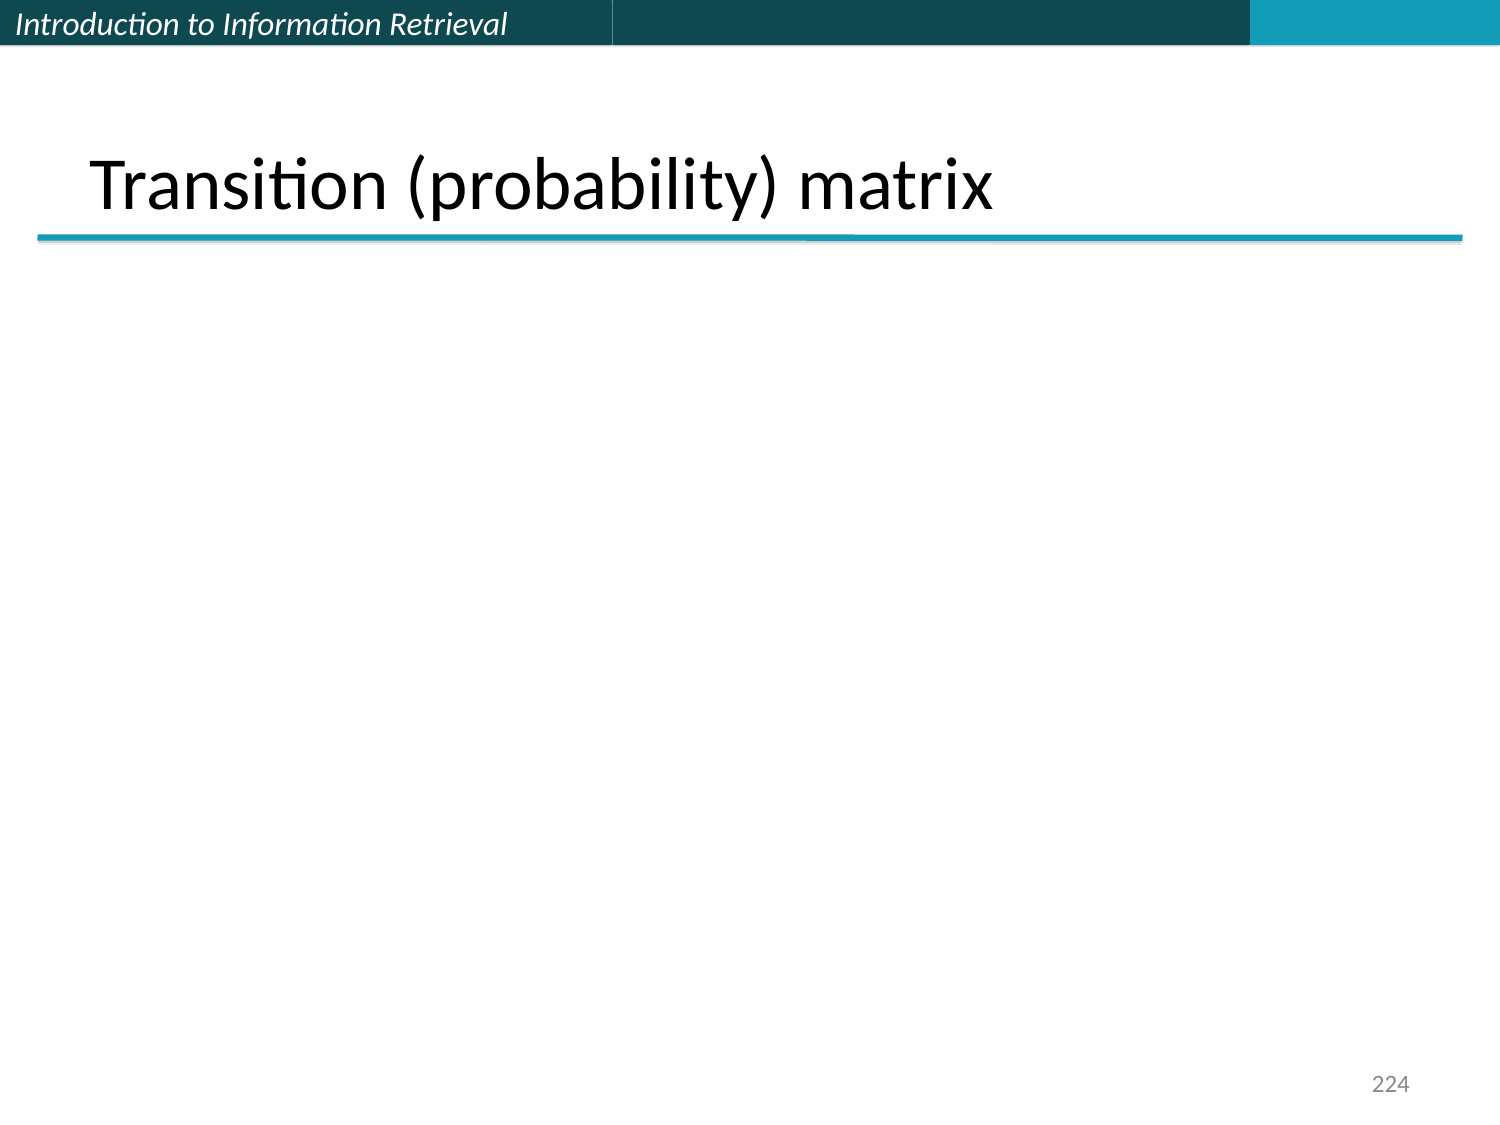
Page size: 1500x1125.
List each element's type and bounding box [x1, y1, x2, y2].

text_box [74, 0, 1425, 233]
text_box [1074, 1062, 1425, 1103]
